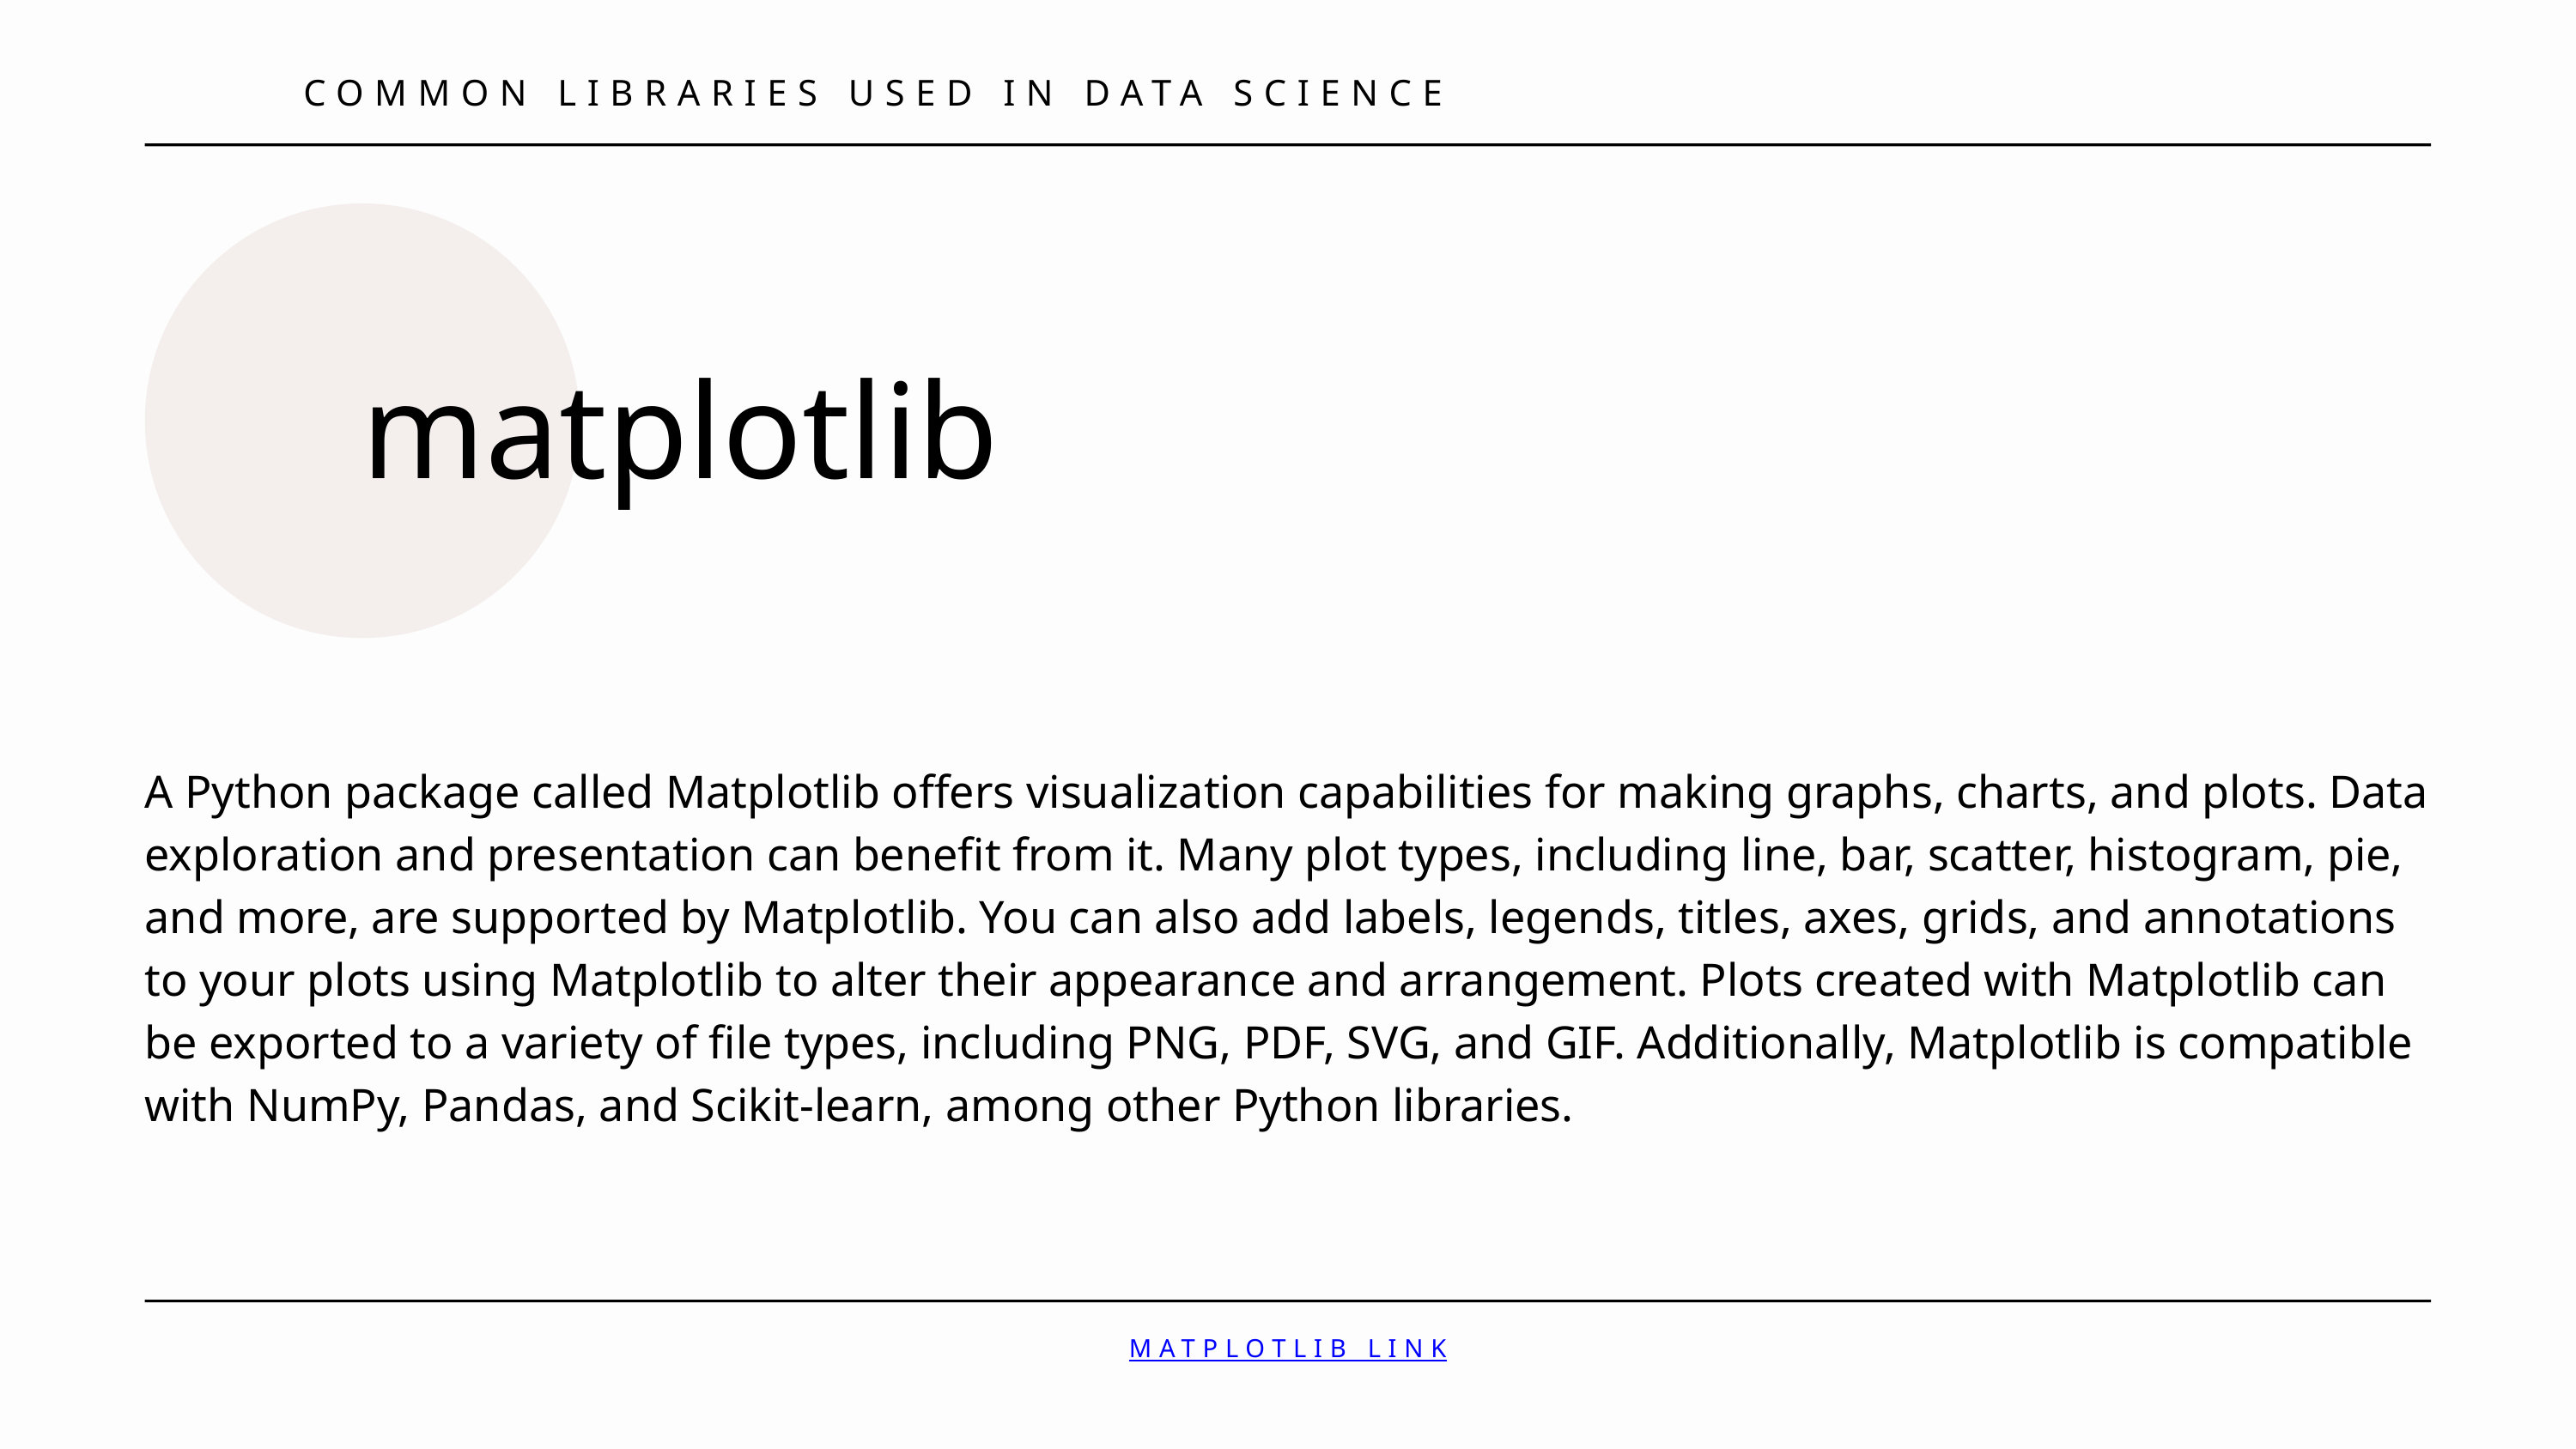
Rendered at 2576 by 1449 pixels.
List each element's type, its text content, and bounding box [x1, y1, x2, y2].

text_box matplotlib [583, 319, 1424, 505]
text_box A Python package called Matplotlib offers visualization capabilities for making graphs, charts, and plots. Data exploration and presentation can benefit from it. Many plot types, including line, bar, scatter, histogram, pie, and more, are supported by Matplotlib. You can also add labels, legends, titles, axes, grids, and annotations to your plots using Matplotlib to alter their appearance and arrangement. Plots created with Matplotlib can be exported to a variety of file types, including PNG, PDF, SVG, and GIF. Additionally, Matplotlib is compatible with NumPy, Pandas, and Scikit-learn, among other Python libraries. [144, 755, 2432, 1131]
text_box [144, 203, 580, 639]
text_box MATPLOTLIB LINK [639, 1331, 1937, 1367]
text_box COMMON LIBRARIES USED IN DATA SCIENCE [144, 63, 1443, 114]
